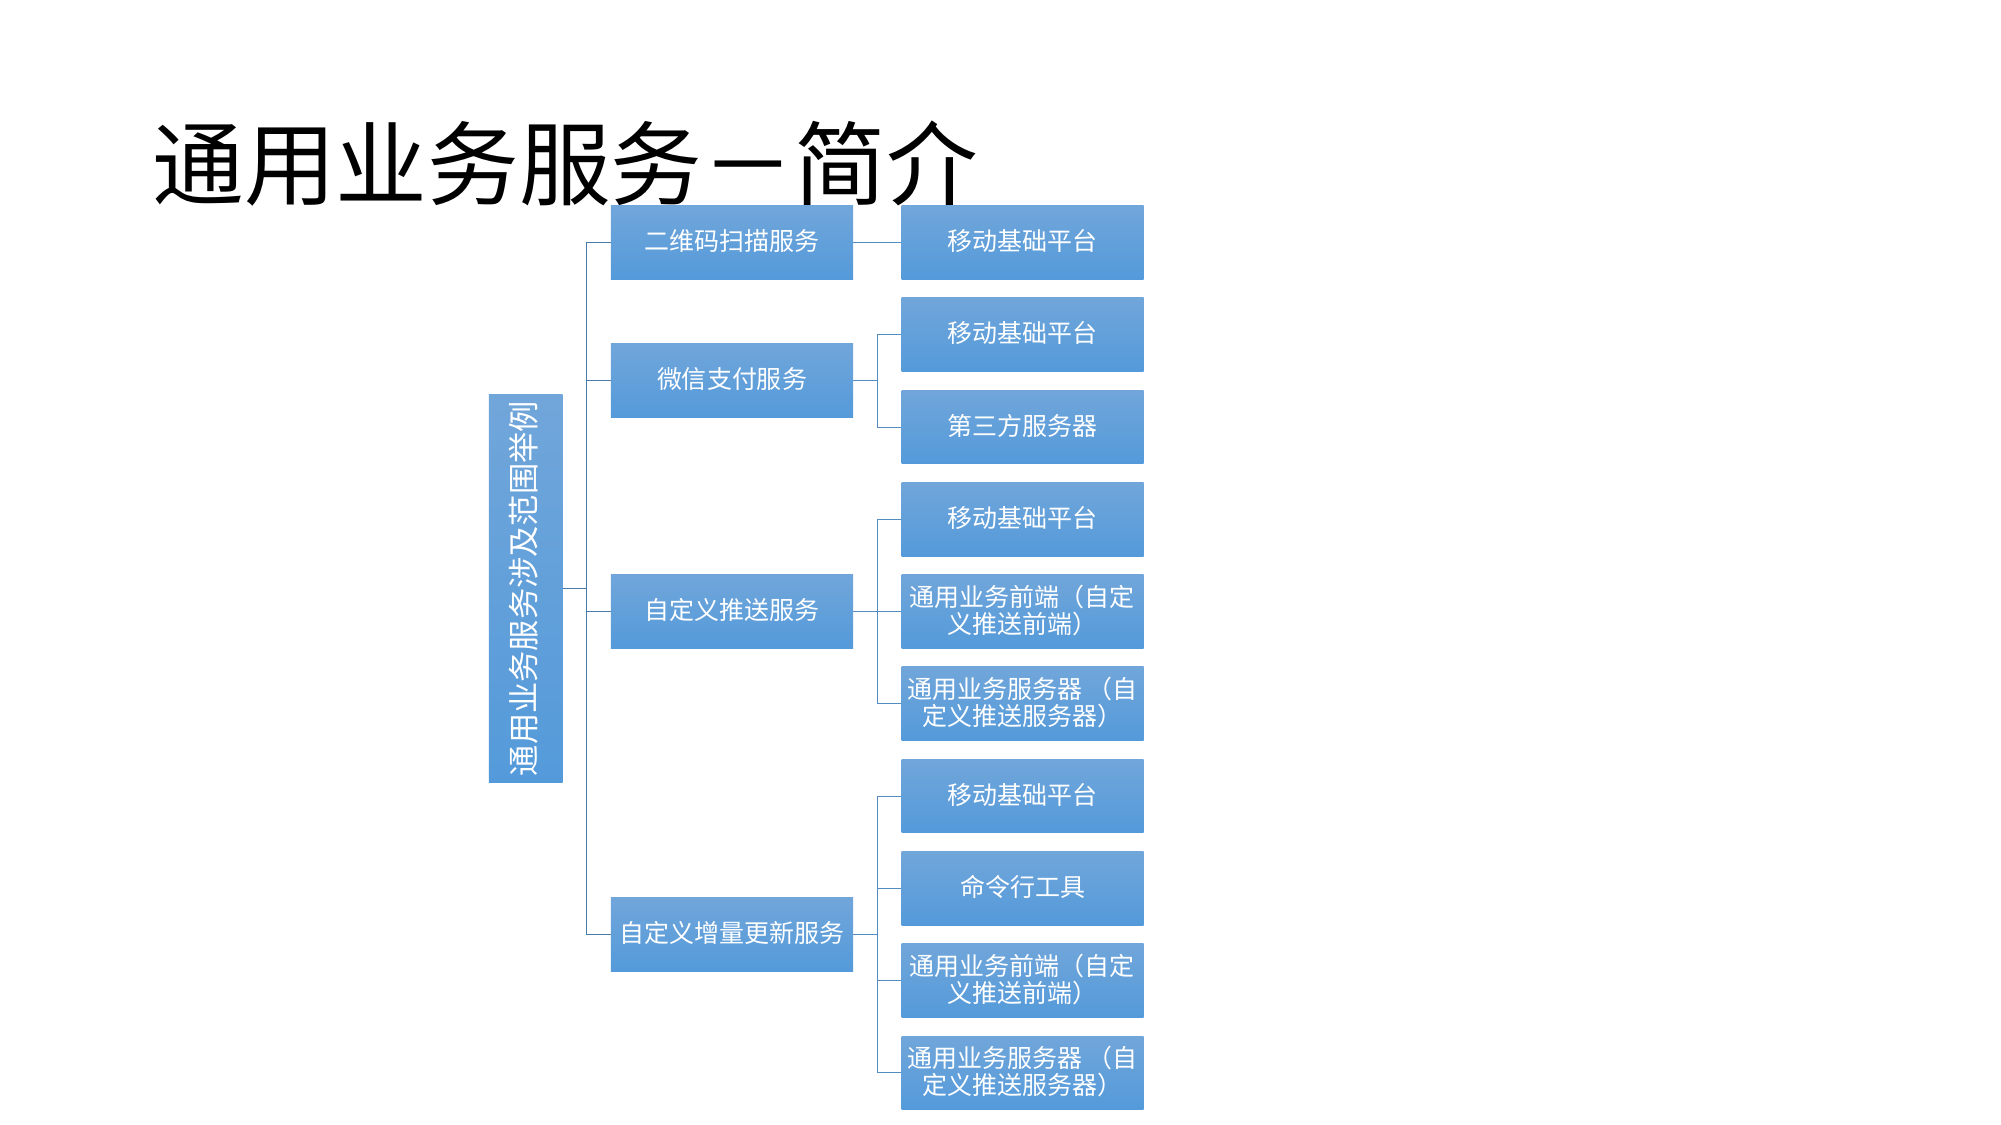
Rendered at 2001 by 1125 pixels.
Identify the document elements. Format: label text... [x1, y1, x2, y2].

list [111, 205, 1522, 1111]
title 通用业务服务－简介 [137, 59, 1863, 278]
